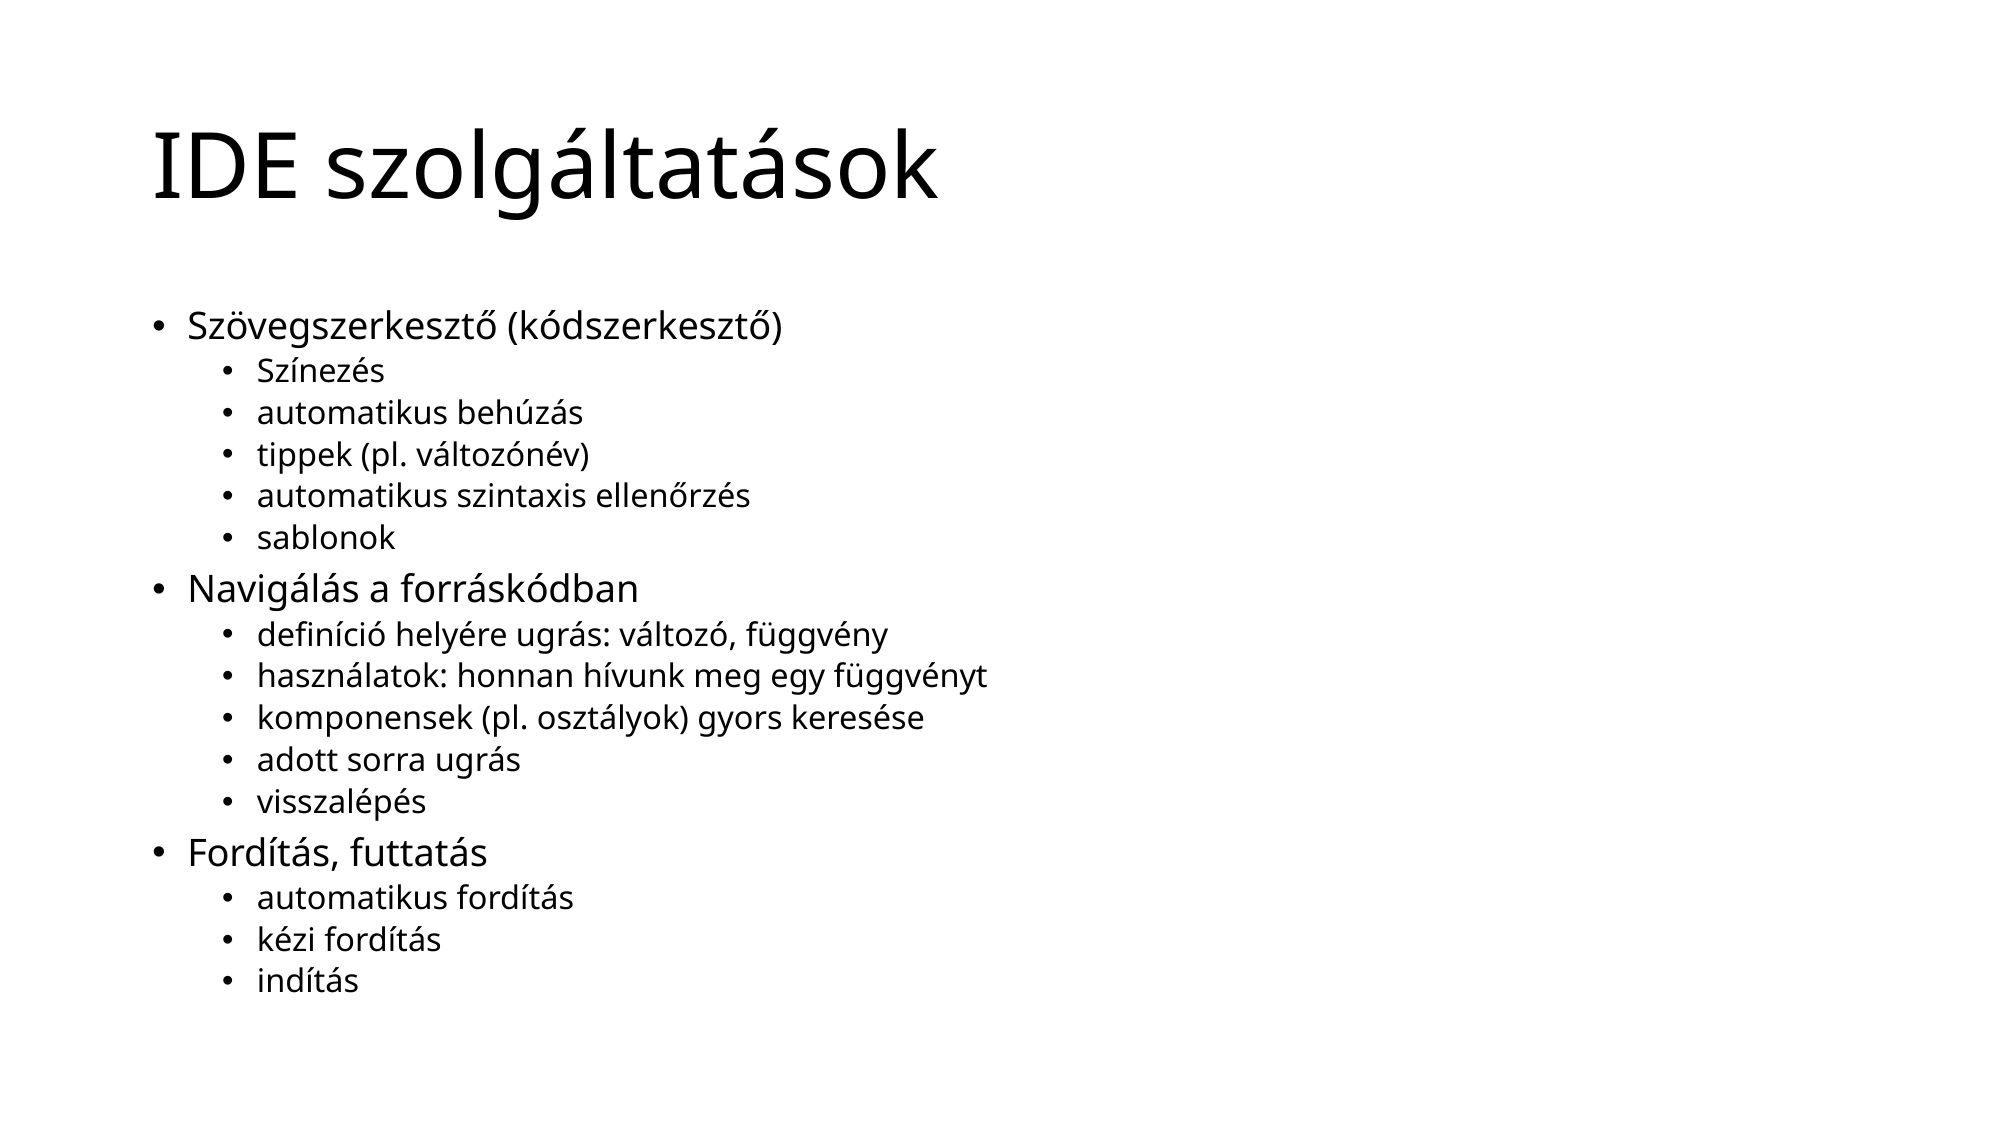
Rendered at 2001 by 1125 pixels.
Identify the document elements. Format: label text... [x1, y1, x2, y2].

list Szövegszerkesztő (kódszerkesztő) Színezés automatikus behúzás tippek (pl. változónév) automatikus szintaxis ellenőrzés sablonok Navigálás a forráskódban definíció helyére ugrás: változó, függvény használatok: honnan hívunk meg egy függvényt komponensek (pl. osztályok) gyors keresése adott sorra ugrás visszalépés Fordítás, futtatás automatikus fordítás kézi fordítás indítás [137, 299, 1863, 1014]
title IDE szolgáltatások [137, 59, 1863, 278]
